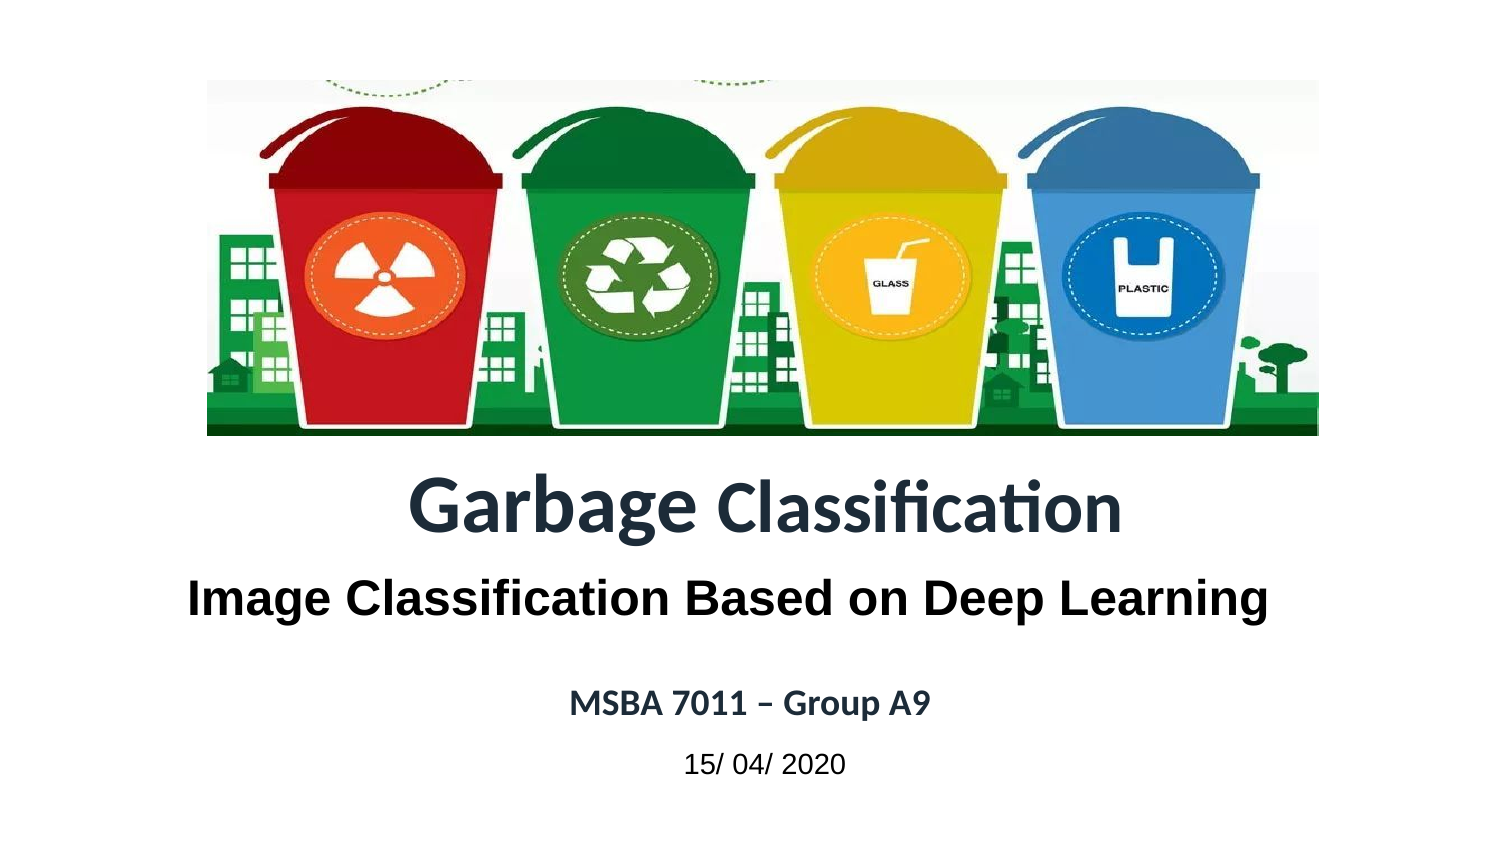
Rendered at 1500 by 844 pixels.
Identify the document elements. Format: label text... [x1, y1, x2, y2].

picture [206, 79, 1319, 436]
text_box Image Classification Based on Deep Learning [120, 557, 1337, 633]
text_box [574, 731, 925, 793]
text_box MSBA 7011 – Group A9 [401, 670, 1099, 731]
text_box Garbage Classification [277, 444, 1256, 557]
text_box 15/ 04/ 2020 [668, 738, 862, 788]
